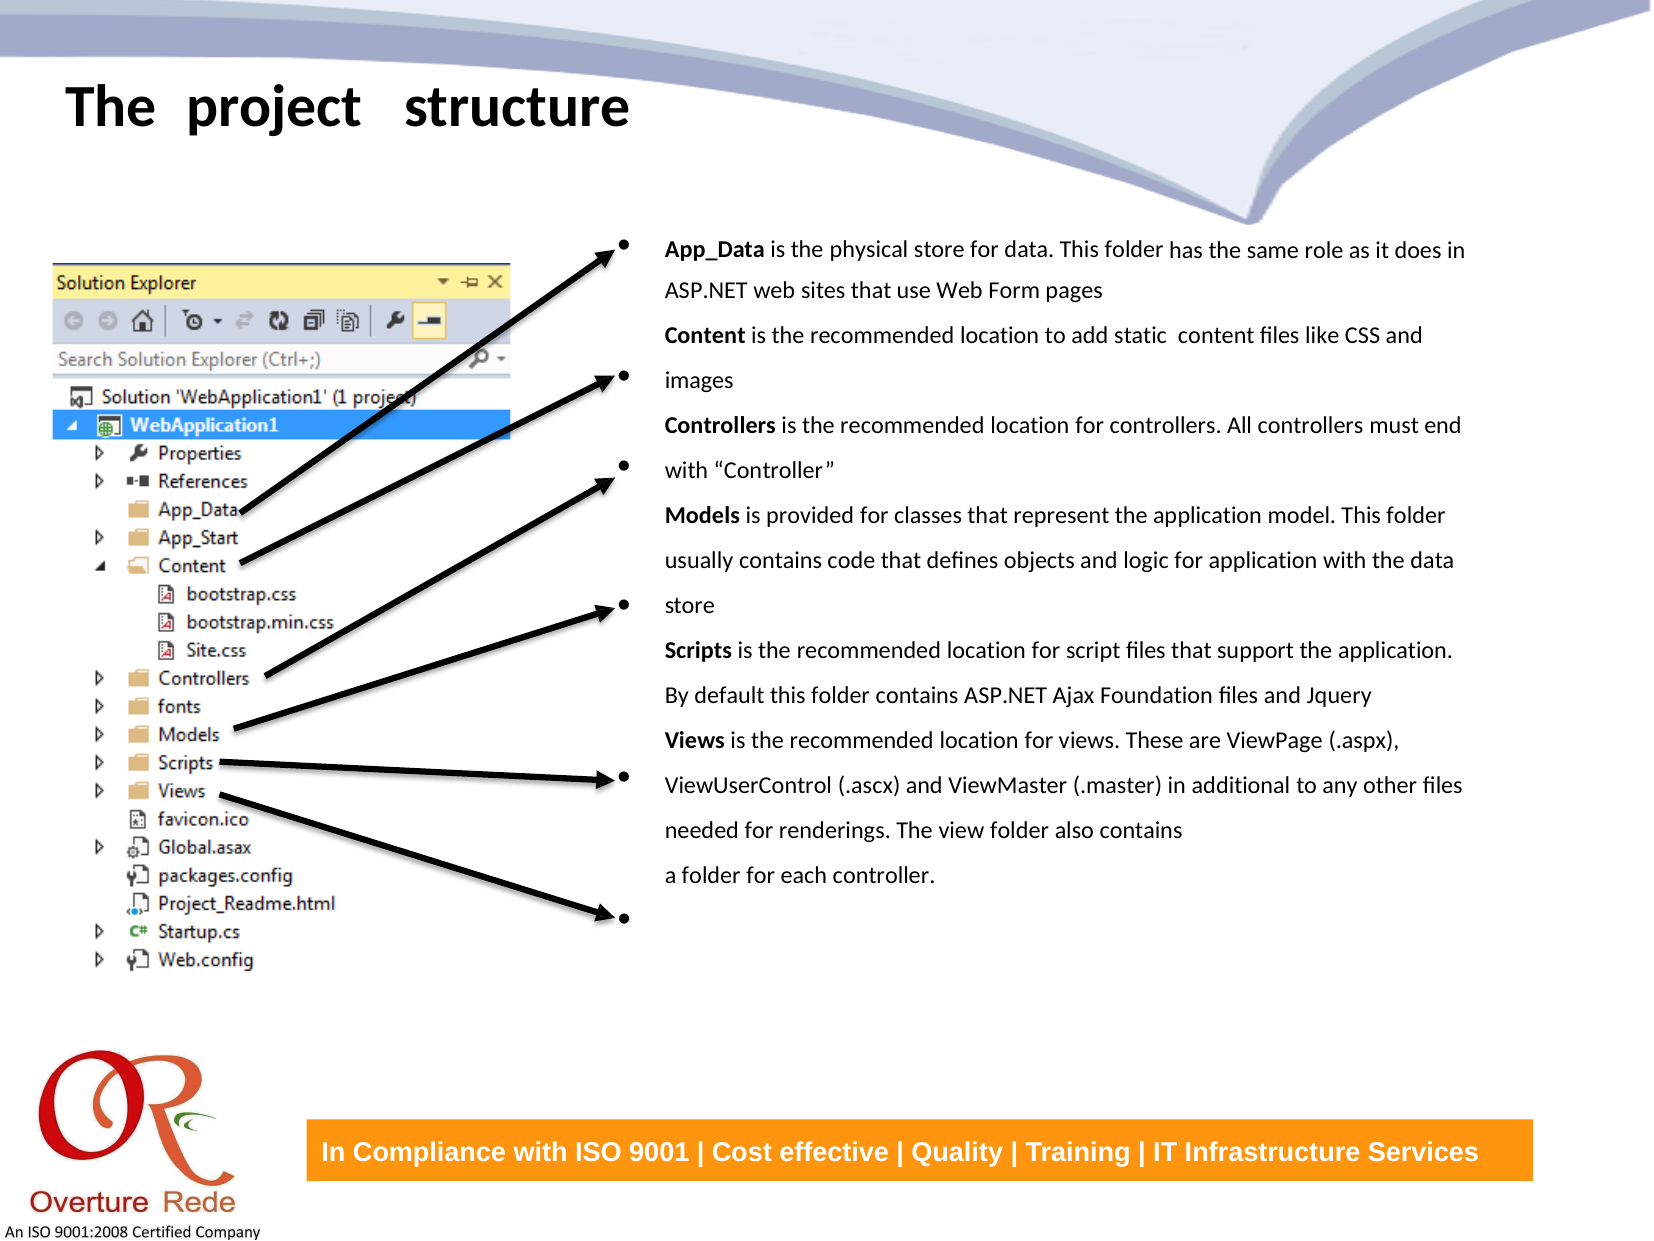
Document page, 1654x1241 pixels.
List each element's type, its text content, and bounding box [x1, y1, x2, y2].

text_box structure [402, 78, 677, 152]
text_box [449, 375, 616, 455]
text_box [225, 585, 641, 743]
text_box [212, 755, 641, 788]
picture [5, 1050, 260, 1240]
text_box The [62, 78, 183, 152]
text_box [238, 551, 256, 566]
text_box App_Data is the physical store for data. This folder has the same role as it does in ASP.NET web sites that use Web Form pages Content is the recommended location to add static content files like CSS and images Controllers is the recommended location for controllers. All controllers must end with “Controller” Models is provided for classes that represent the application model. This folder usually contains code that defines objects and logic for application with the data store Scripts is the recommended location for script files that support the application. By default this folder contains ASP.NET Ajax Foundation files and Jquery Views is the recommended location for views. These are ViewPage (.aspx), ViewUserControl (.ascx) and ViewMaster (.master) in additional to any other files needed for renderings. The view folder also contains a folder for each controller. [662, 226, 1473, 1124]
text_box [52, 263, 511, 1015]
text_box [256, 455, 641, 690]
text_box [231, 353, 641, 577]
text_box [211, 788, 641, 948]
text_box [263, 477, 616, 679]
text_box [231, 227, 641, 353]
text_box [462, 249, 616, 353]
text_box [219, 758, 616, 788]
text_box project [184, 78, 401, 152]
picture [0, 0, 1654, 225]
text_box [218, 791, 616, 922]
text_box [232, 690, 367, 732]
